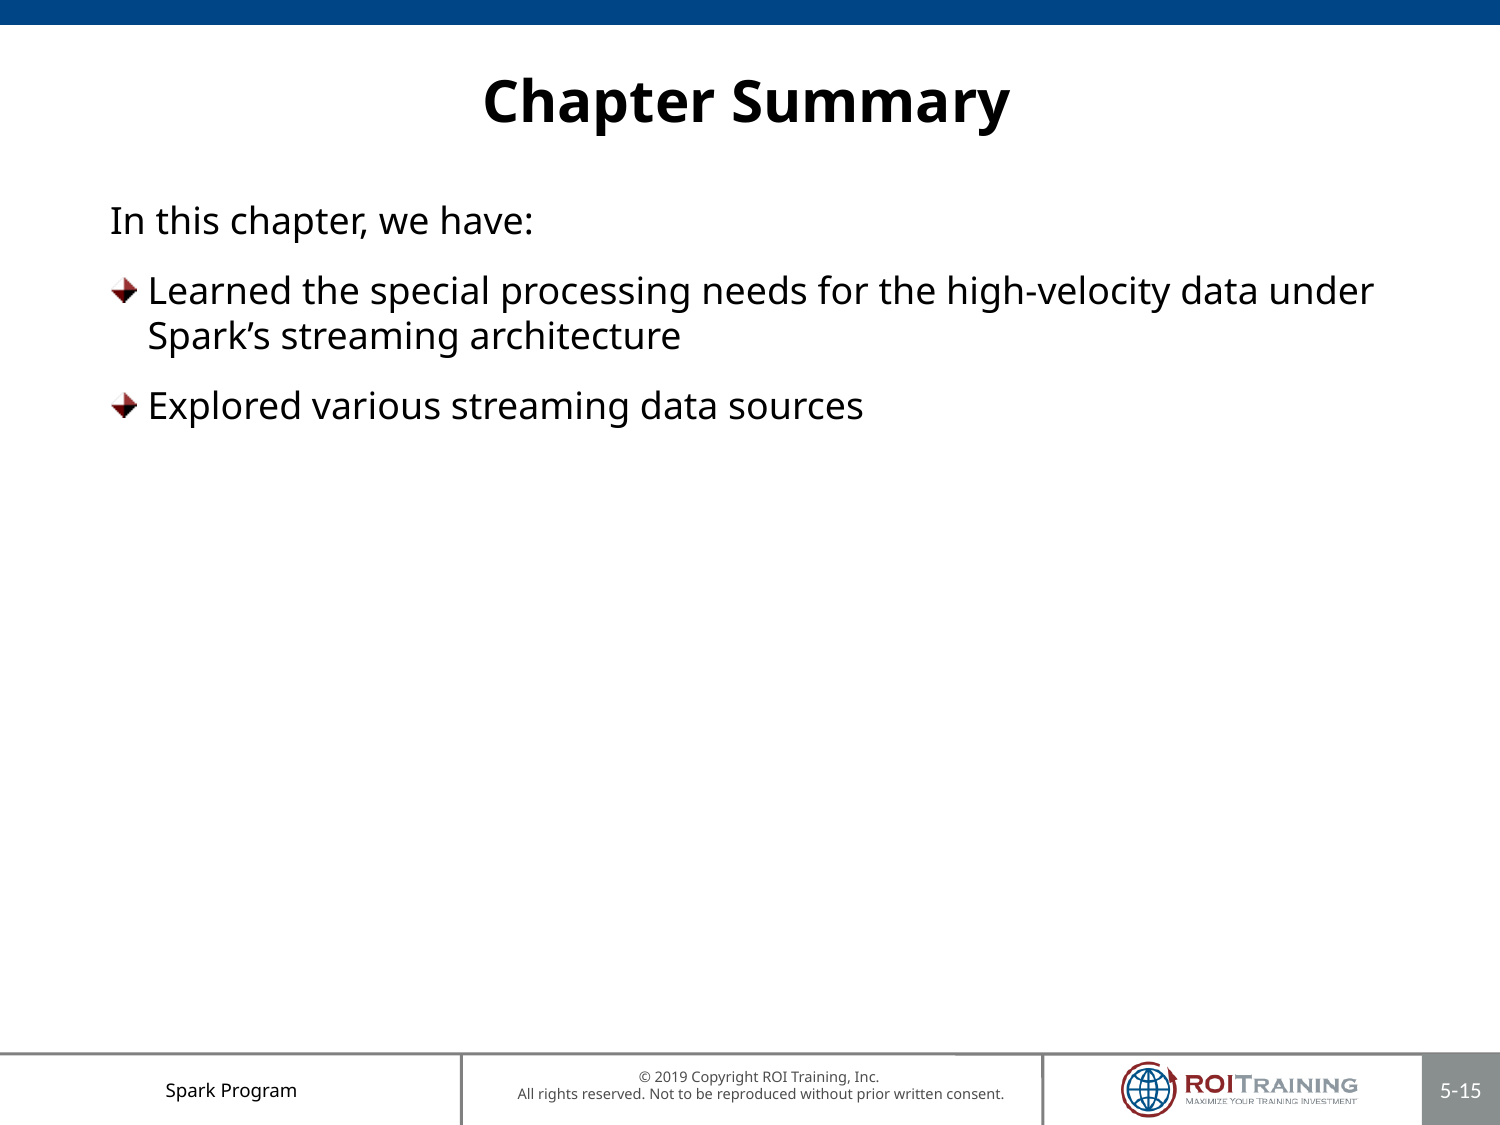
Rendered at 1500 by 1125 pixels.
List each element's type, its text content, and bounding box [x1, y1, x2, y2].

title Chapter Summary [172, 47, 1322, 151]
list In this chapter, we have: Learned the special processing needs for the high-velocity data under Spark’s streaming architecture Explored various streaming data sources [95, 189, 1411, 1022]
picture [110, 276, 137, 303]
picture [1113, 1060, 1362, 1118]
picture [110, 391, 137, 418]
